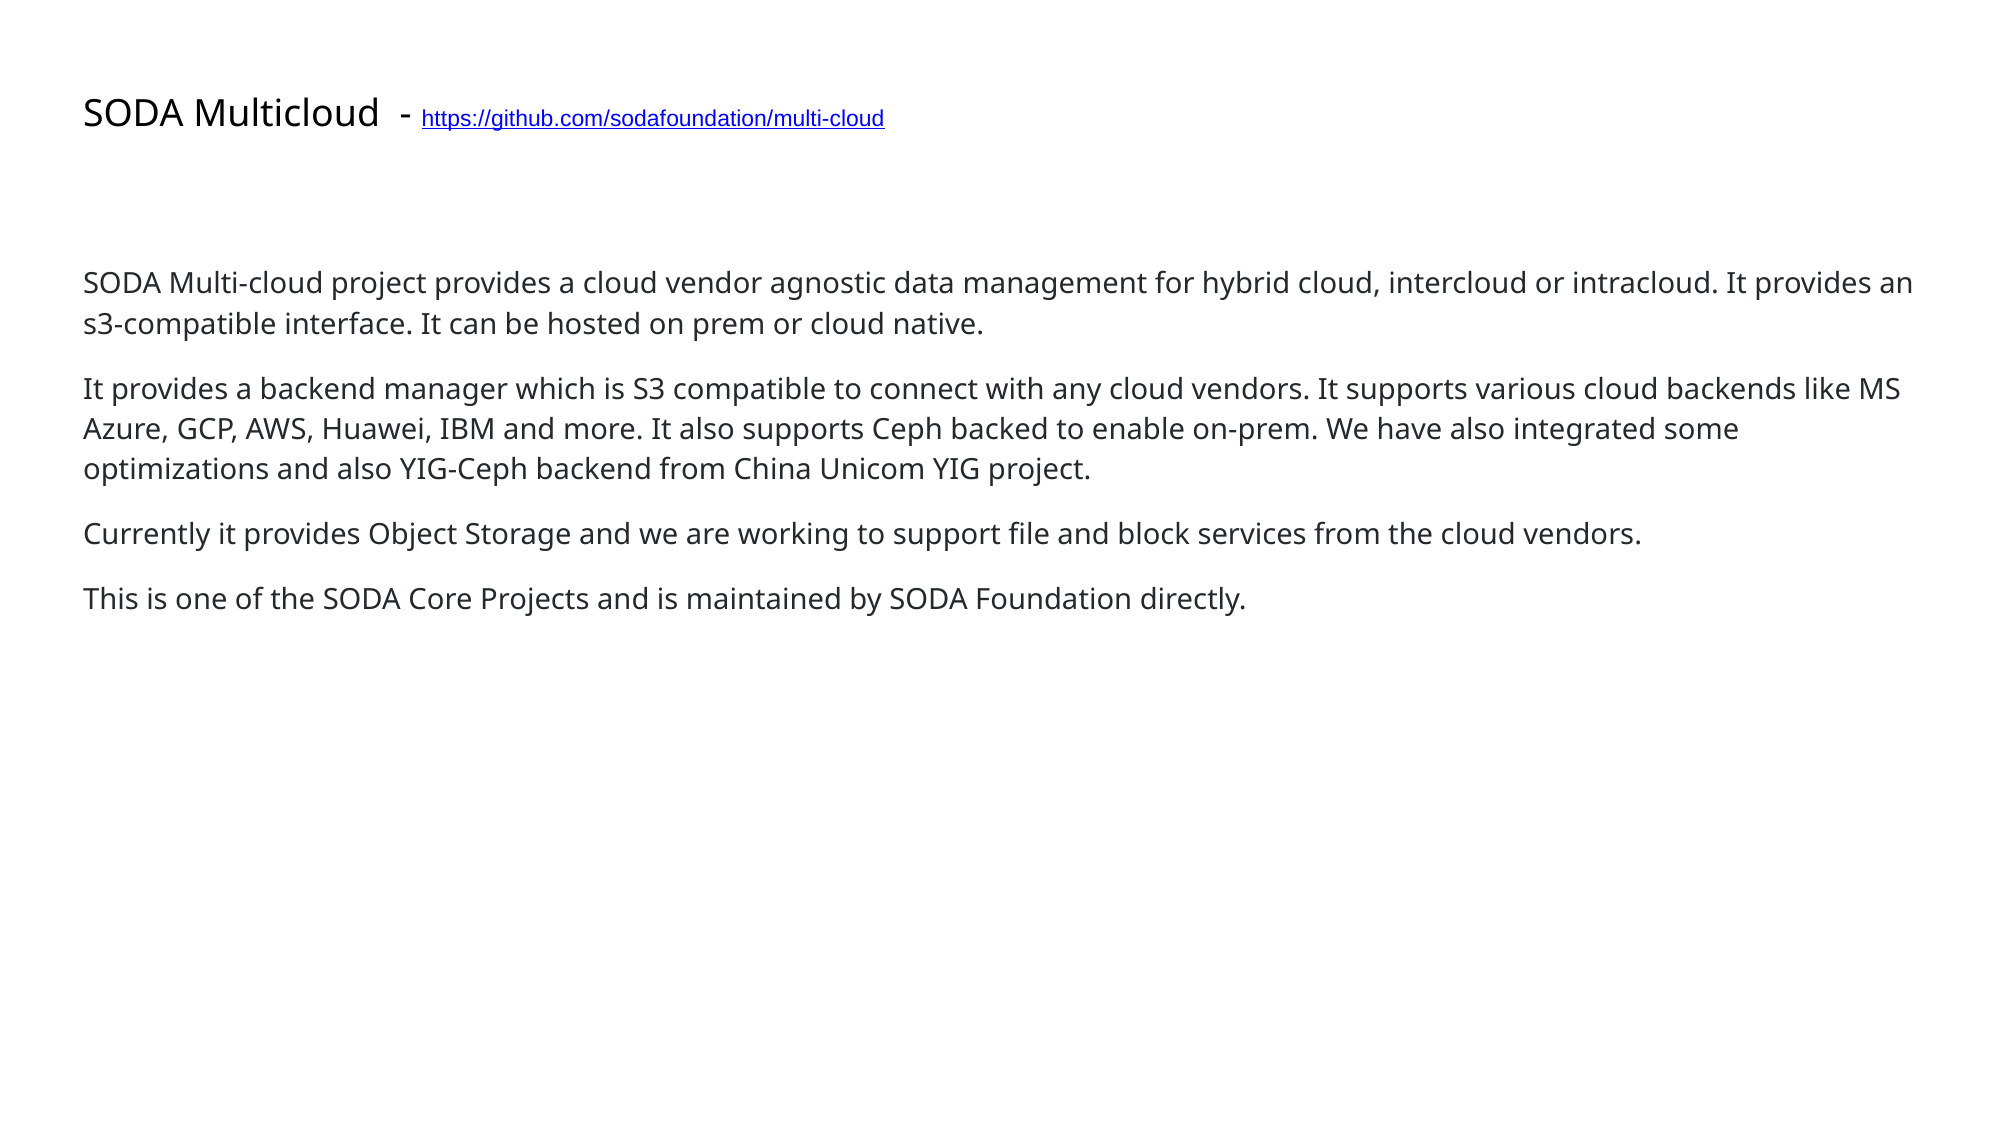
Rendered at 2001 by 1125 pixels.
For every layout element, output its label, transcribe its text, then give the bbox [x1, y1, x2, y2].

list SODA Multi-cloud project provides a cloud vendor agnostic data management for hybrid cloud, intercloud or intracloud. It provides an s3-compatible interface. It can be hosted on prem or cloud native. It provides a backend manager which is S3 compatible to connect with any cloud vendors. It supports various cloud backends like MS Azure, GCP, AWS, Huawei, IBM and more. It also supports Ceph backed to enable on-prem. We have also integrated some optimizations and also YIG-Ceph backend from China Unicom YIG project. Currently it provides Object Storage and we are working to support file and block services from the cloud vendors. This is one of the SODA Core Projects and is maintained by SODA Foundation directly. [68, 252, 1933, 1065]
title SODA Multicloud - https://github.com/sodafoundation/multi-cloud [68, 49, 1933, 175]
